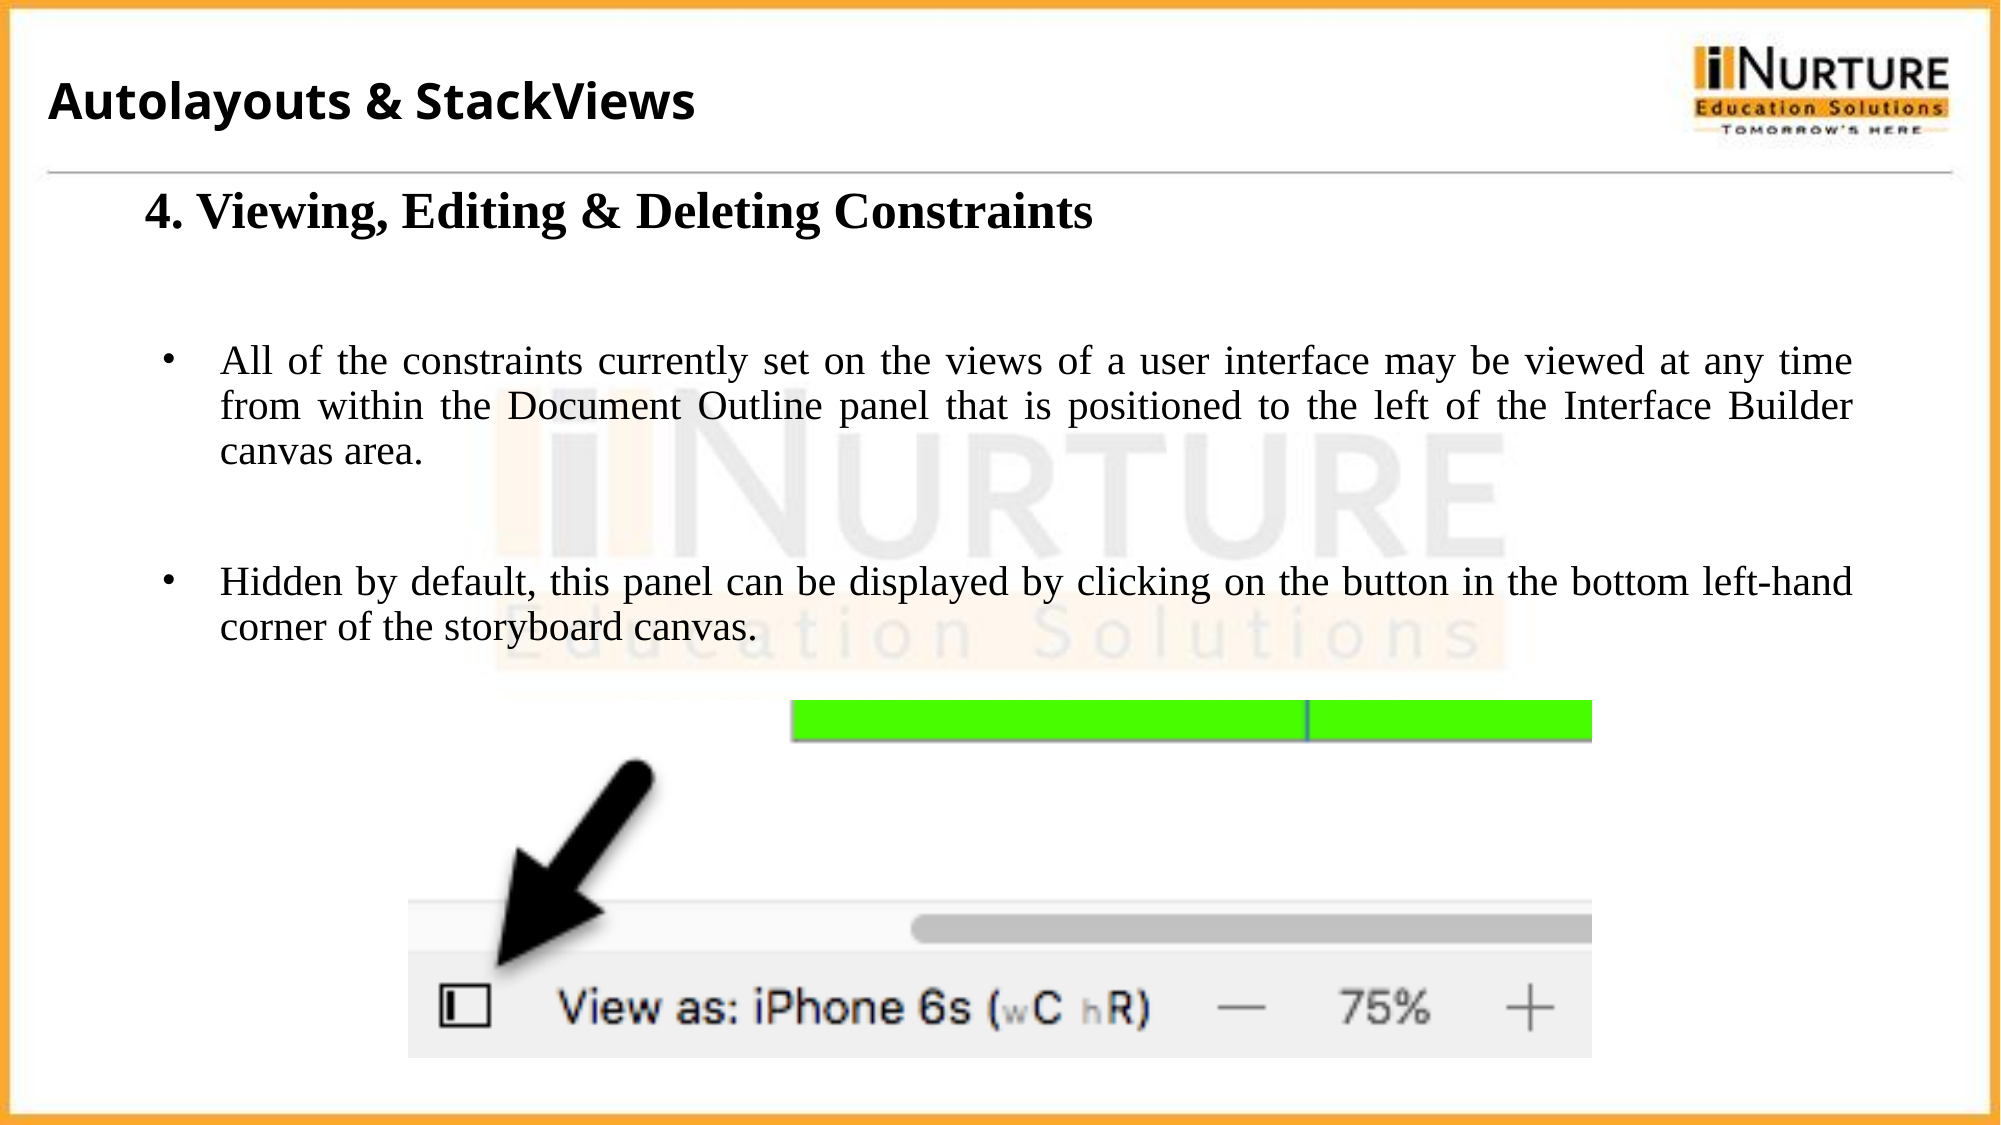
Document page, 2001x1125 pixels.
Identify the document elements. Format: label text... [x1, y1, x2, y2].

text_box Autolayouts & StackViews [40, 62, 847, 138]
list 4. Viewing, Editing & Deleting Constraints All of the constraints currently set on the views of a user interface may be viewed at any time from within the Document Outline panel that is positioned to the left of the Interface Builder canvas area. Hidden by default, this panel can be displayed by clicking on the button in the bottom left-hand corner of the storyboard canvas. [137, 176, 1863, 613]
picture [0, 0, 2001, 1125]
